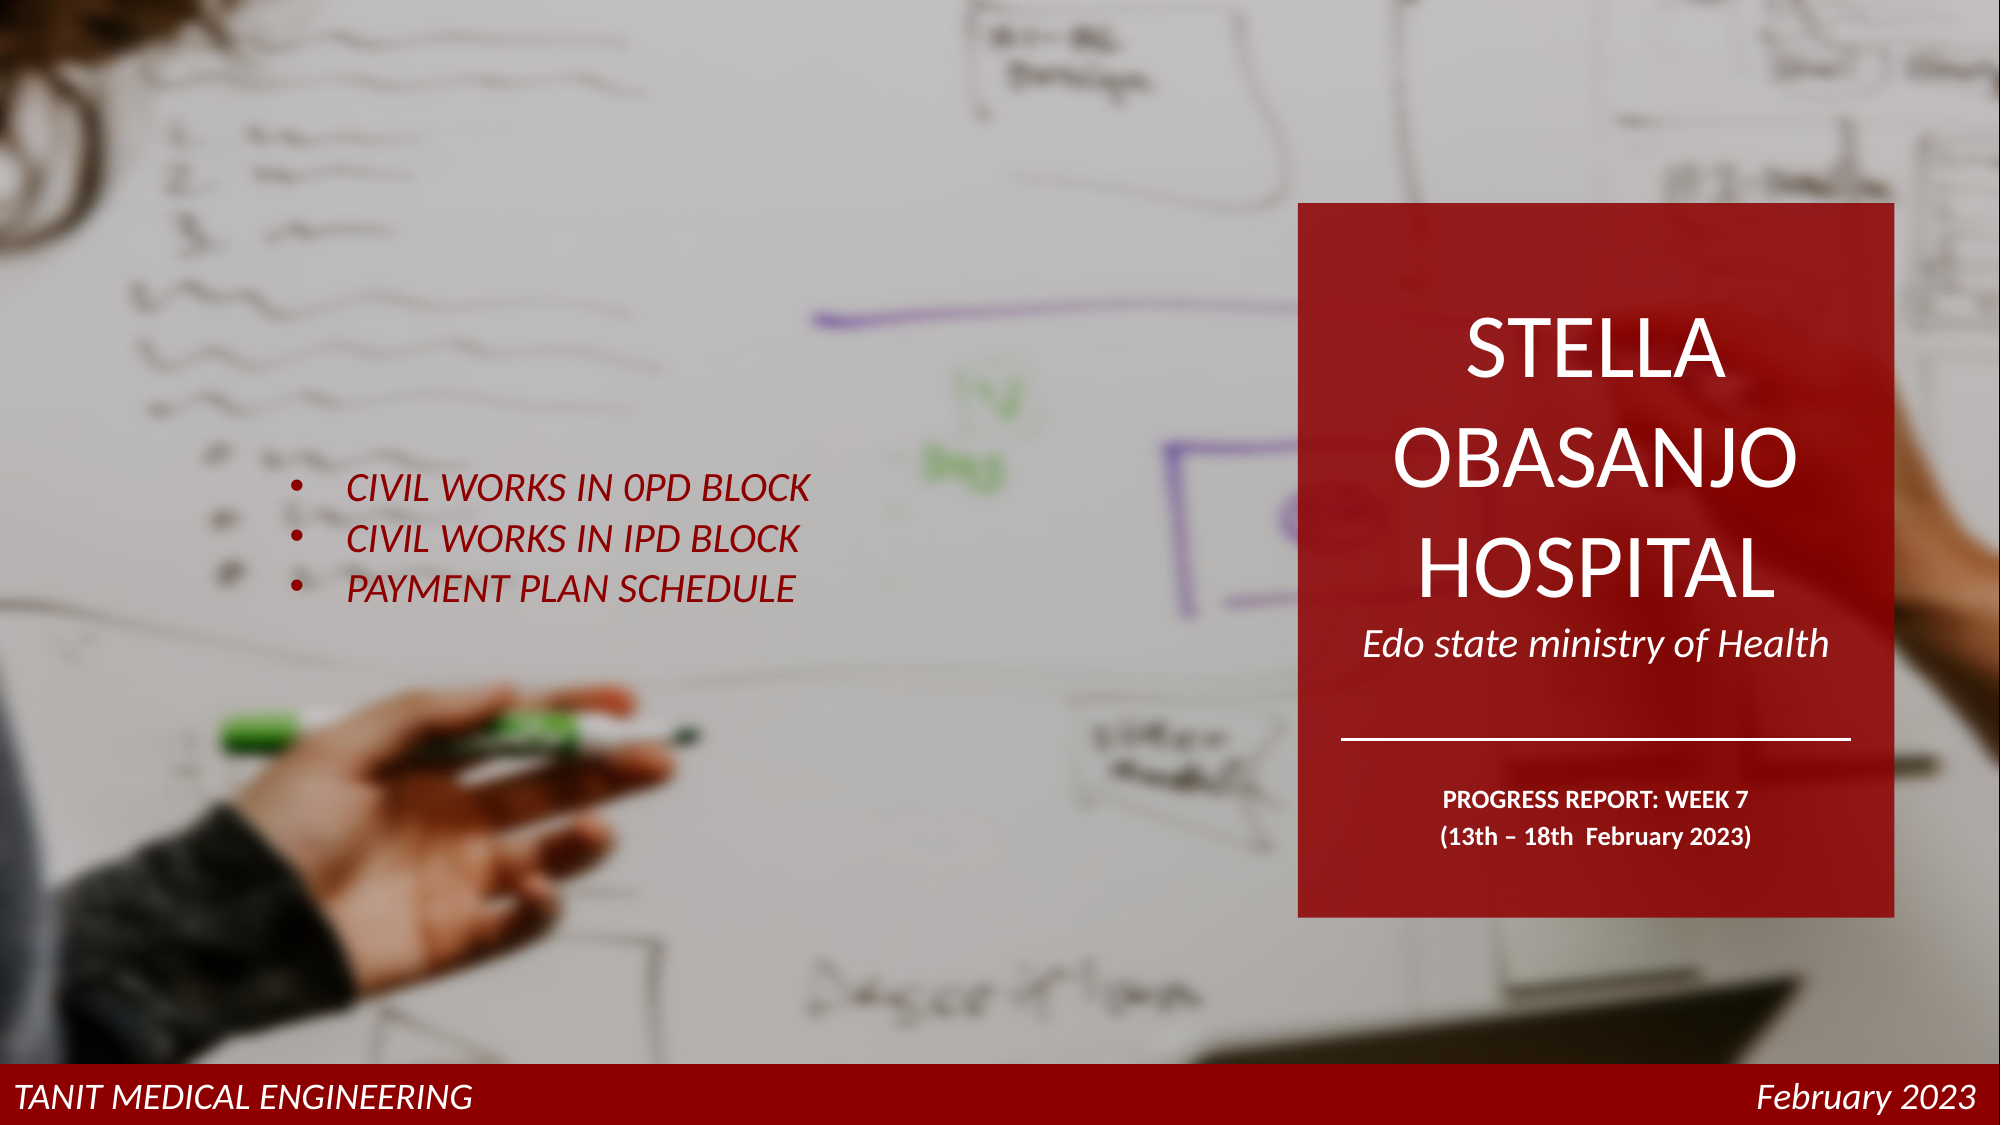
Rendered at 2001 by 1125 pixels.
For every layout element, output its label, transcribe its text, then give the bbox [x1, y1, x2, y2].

text_box TANIT MEDICAL ENGINEERING February 2023 [0, 1072, 1999, 1125]
picture [0, 0, 1999, 1065]
